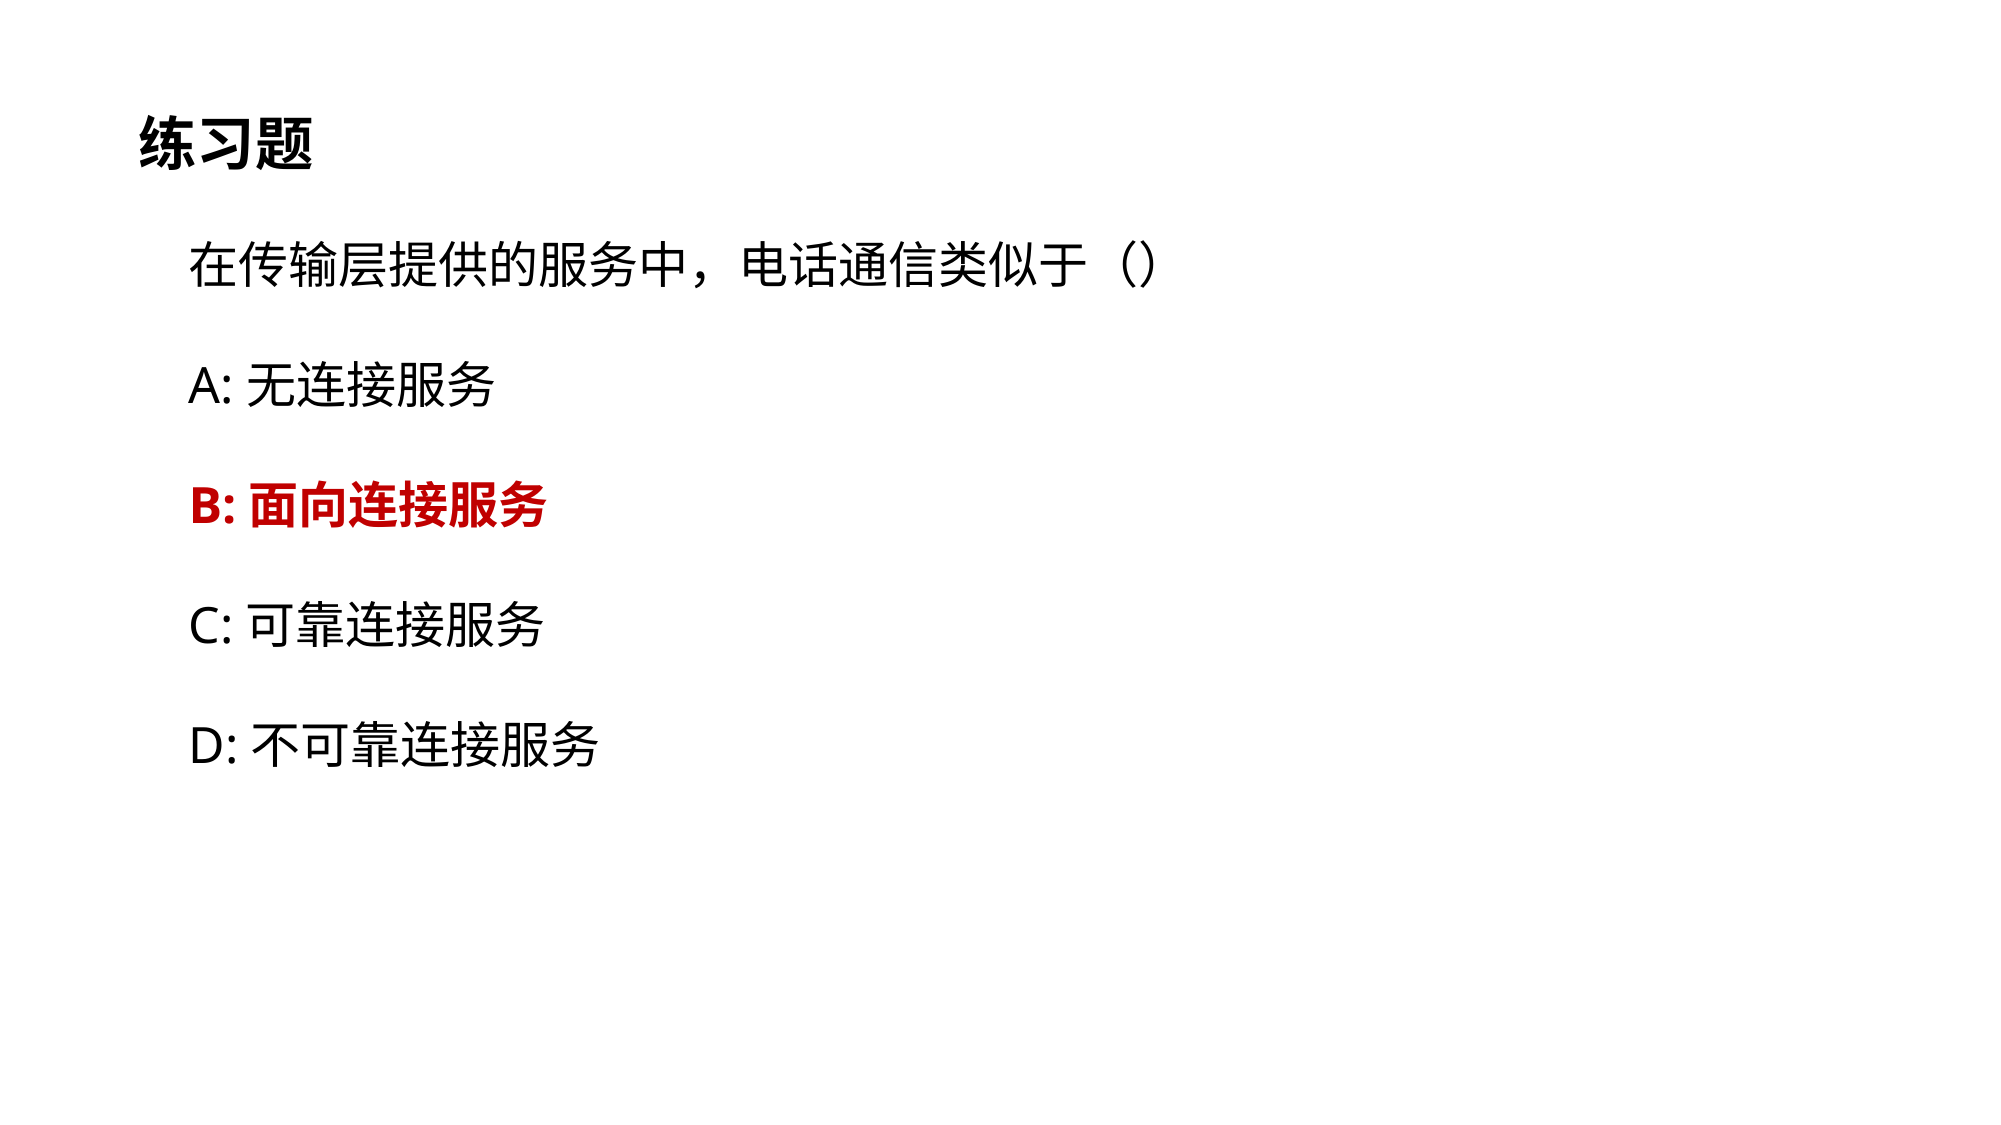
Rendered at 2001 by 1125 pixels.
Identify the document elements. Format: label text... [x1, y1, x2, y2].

text_box 在传输层提供的服务中，电话通信类似于（） A:无连接服务 B:面向连接服务 C:可靠连接服务 D:不可靠连接服务 [173, 226, 1591, 782]
text_box 练习题 [120, 97, 1568, 187]
